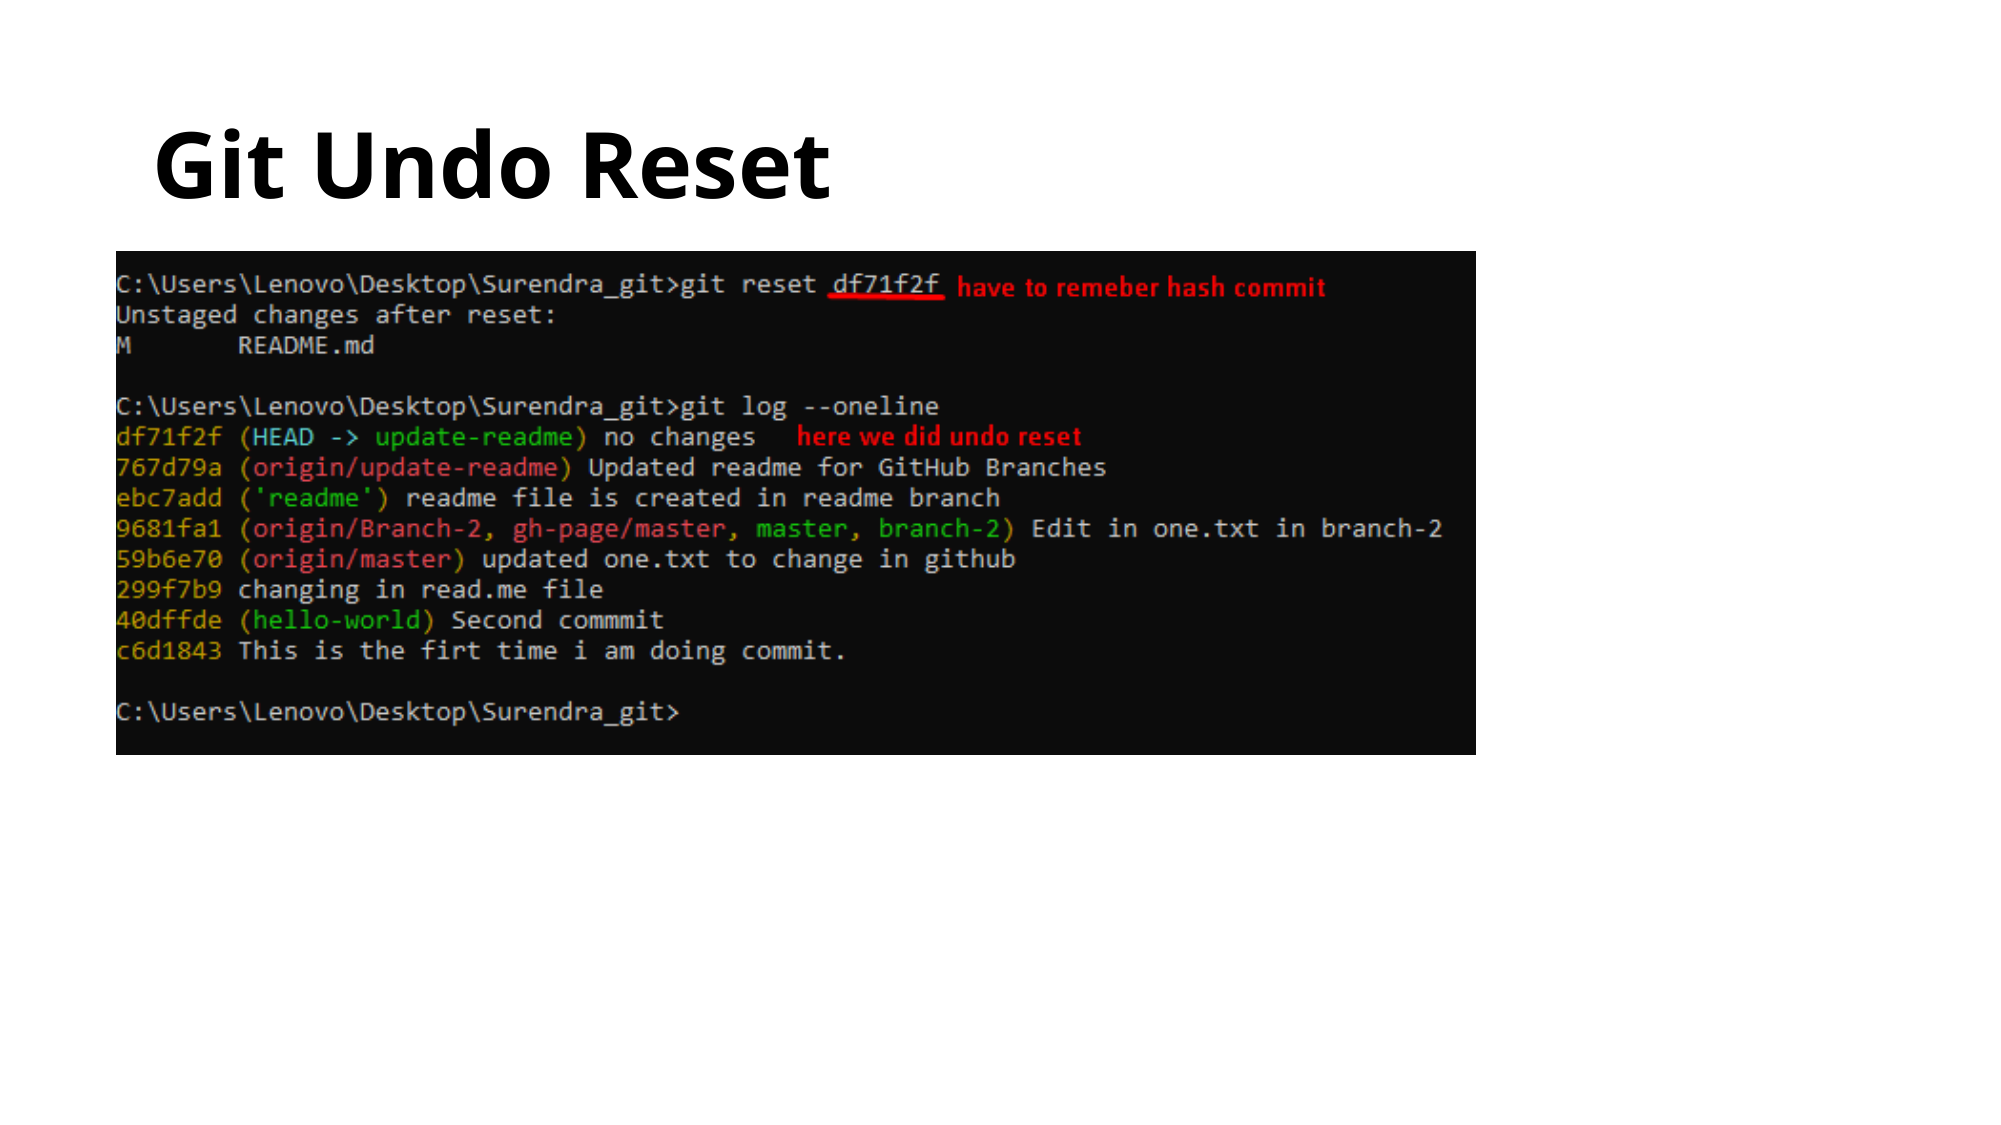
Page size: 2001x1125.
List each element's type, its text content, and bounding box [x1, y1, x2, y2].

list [116, 251, 1476, 755]
title Git Undo Reset [137, 59, 1863, 278]
